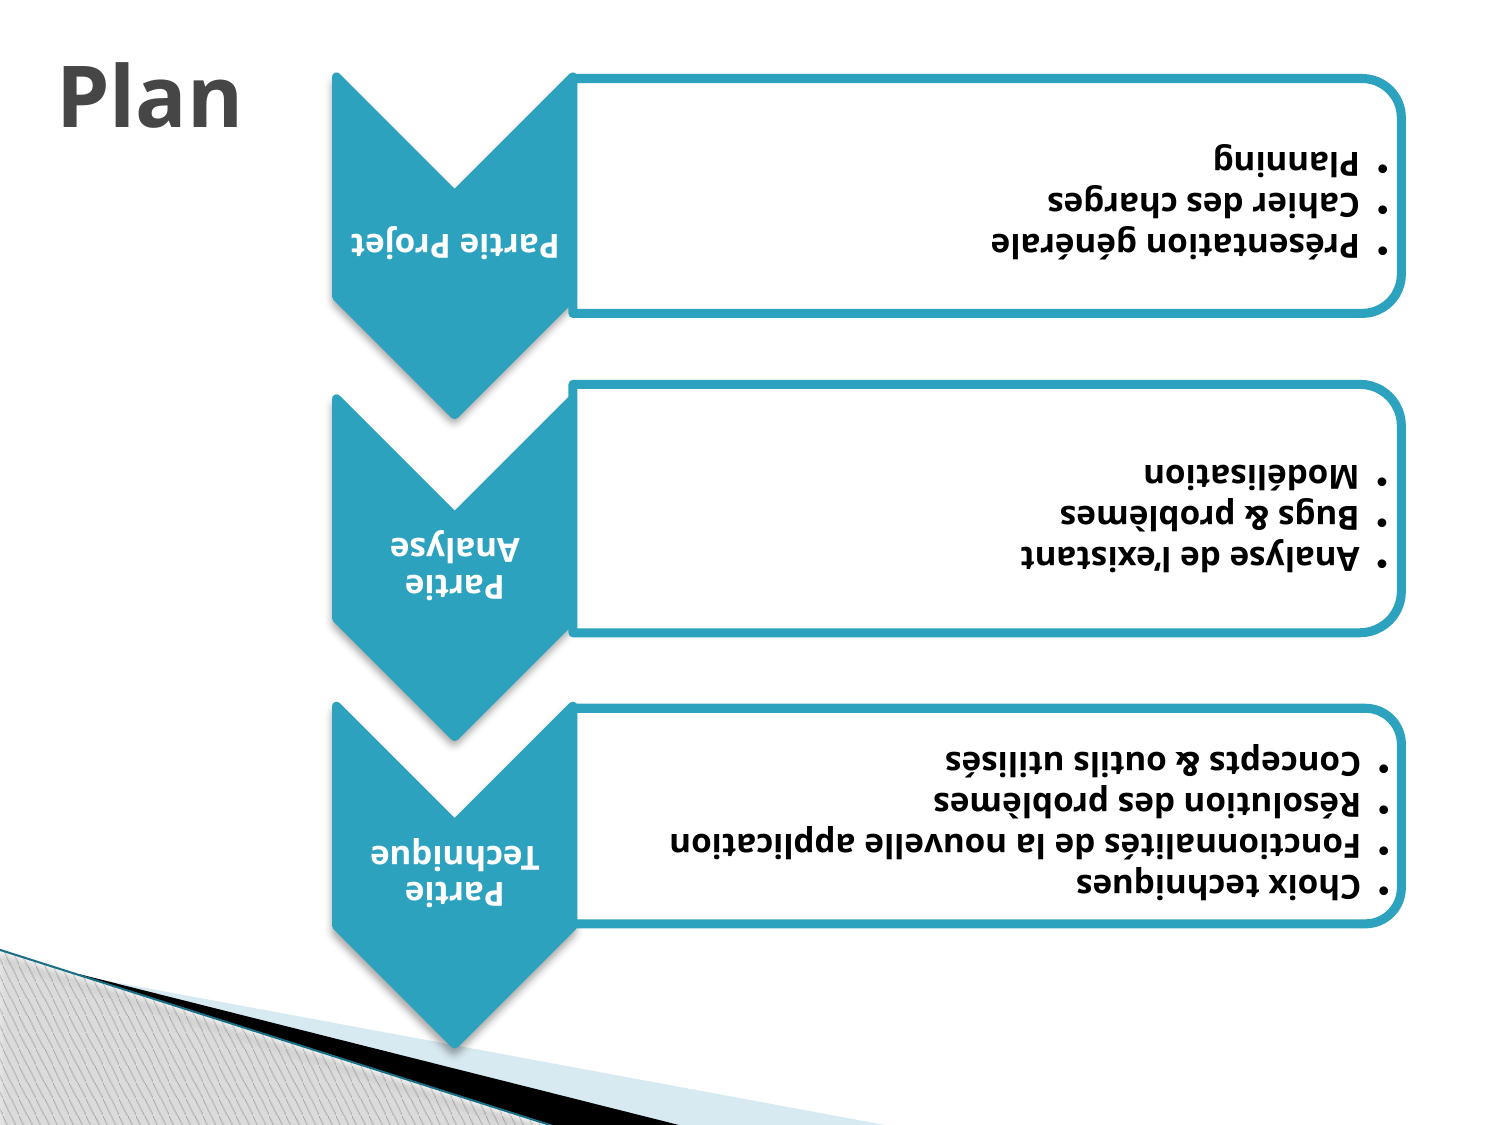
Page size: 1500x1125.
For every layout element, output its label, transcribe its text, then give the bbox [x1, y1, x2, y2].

title Plan [41, 0, 1392, 188]
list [336, 66, 1402, 1047]
